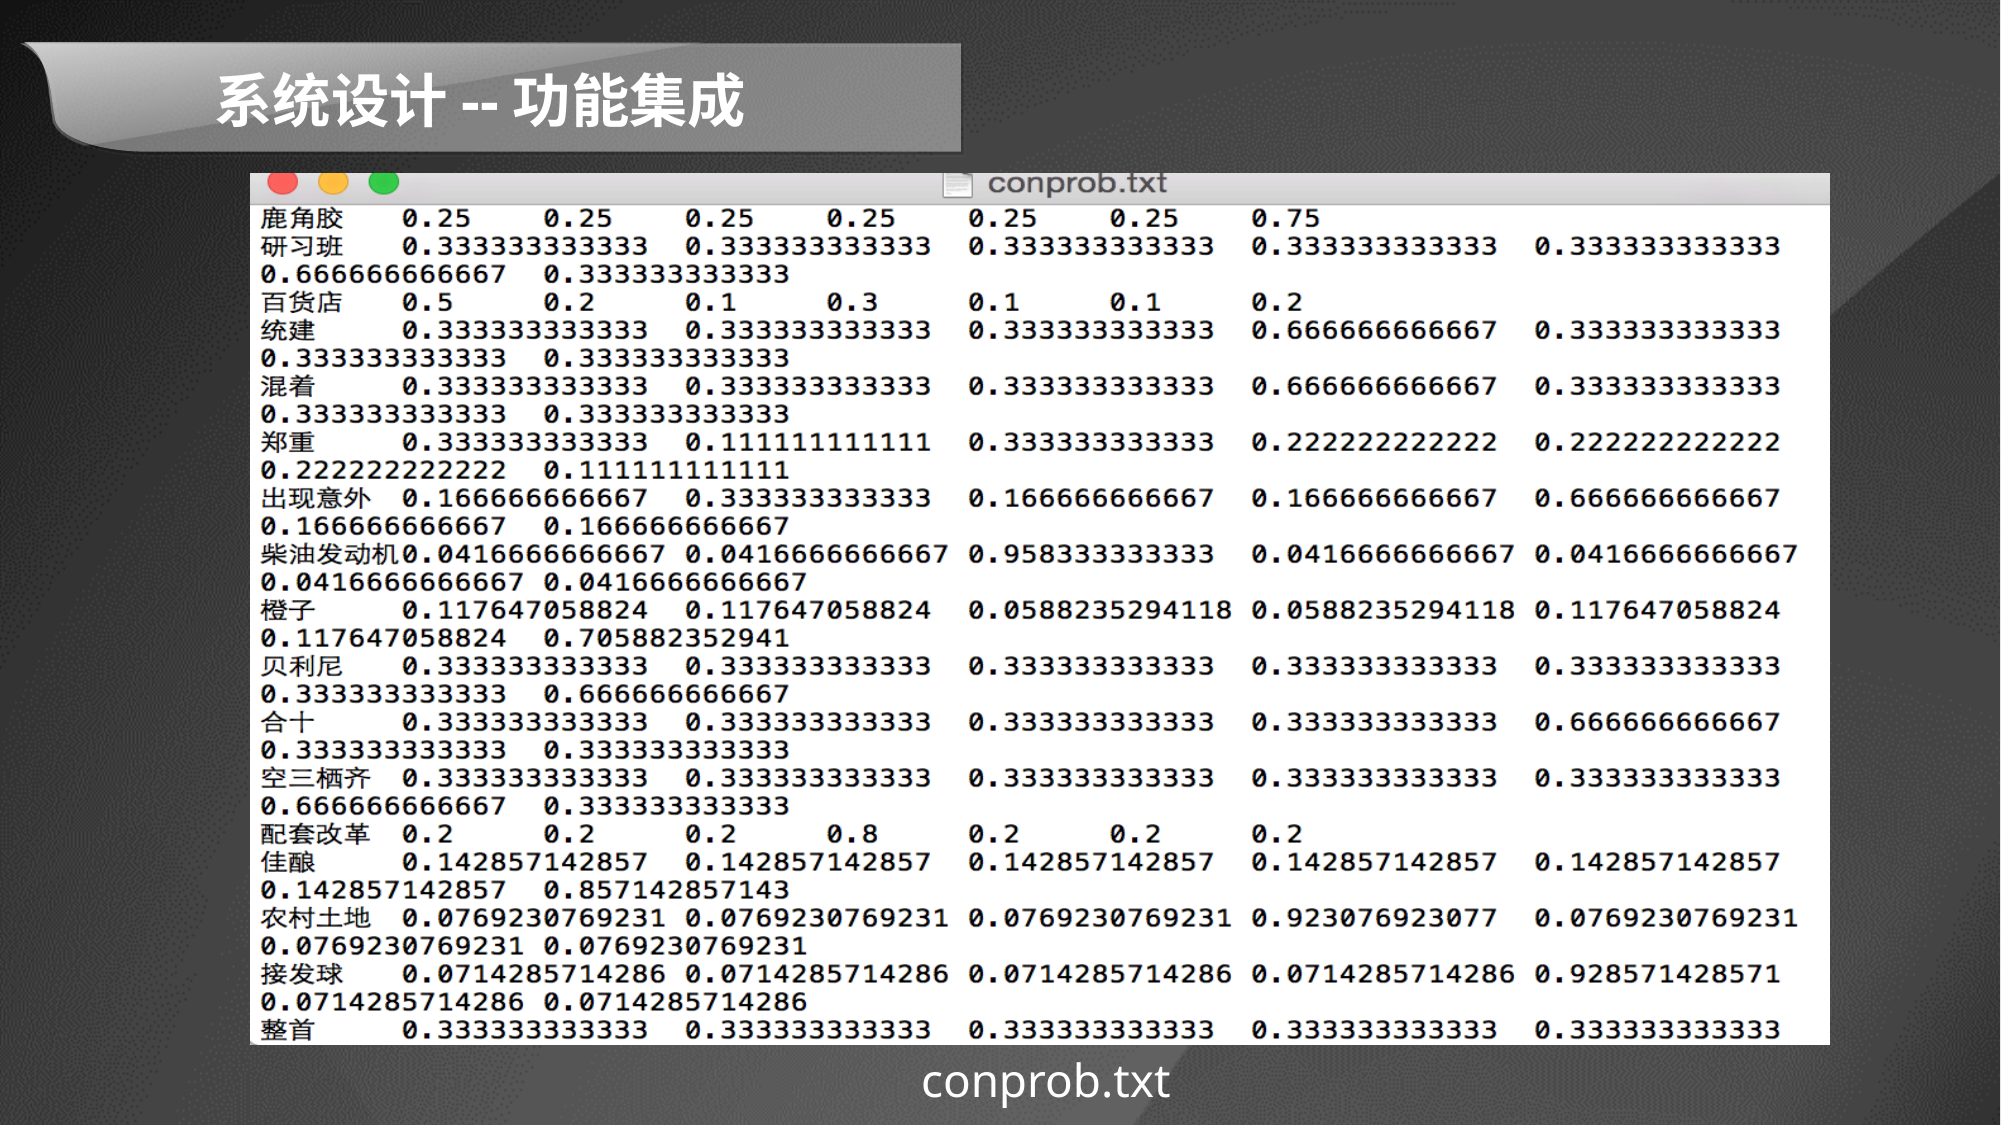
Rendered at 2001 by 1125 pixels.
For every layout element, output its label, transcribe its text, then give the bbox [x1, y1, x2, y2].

picture [0, 0, 2001, 1125]
text_box conprob.txt [583, 1045, 1417, 1114]
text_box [20, 40, 961, 152]
